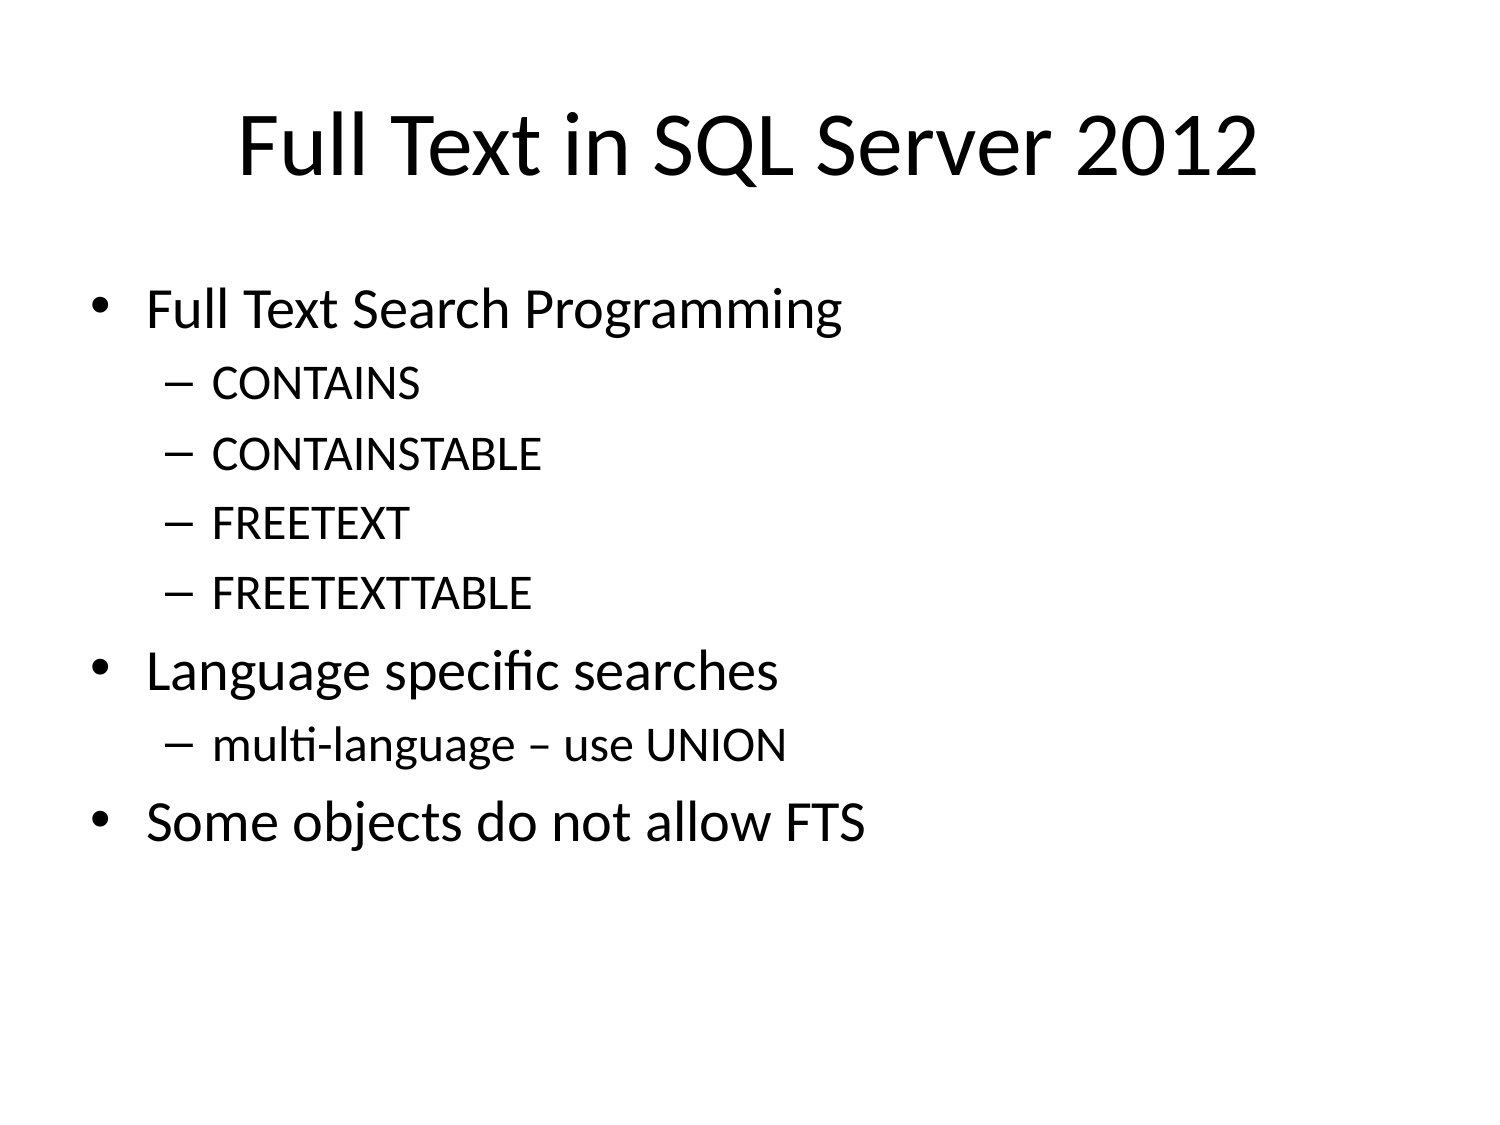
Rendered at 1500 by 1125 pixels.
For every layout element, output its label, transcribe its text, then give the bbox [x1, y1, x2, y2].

title Full Text in SQL Server 2012 [75, 45, 1425, 233]
list Full Text Search Programming CONTAINS CONTAINSTABLE FREETEXT FREETEXTTABLE Language specific searches multi-language – use UNION Some objects do not allow FTS [75, 262, 1425, 1005]
